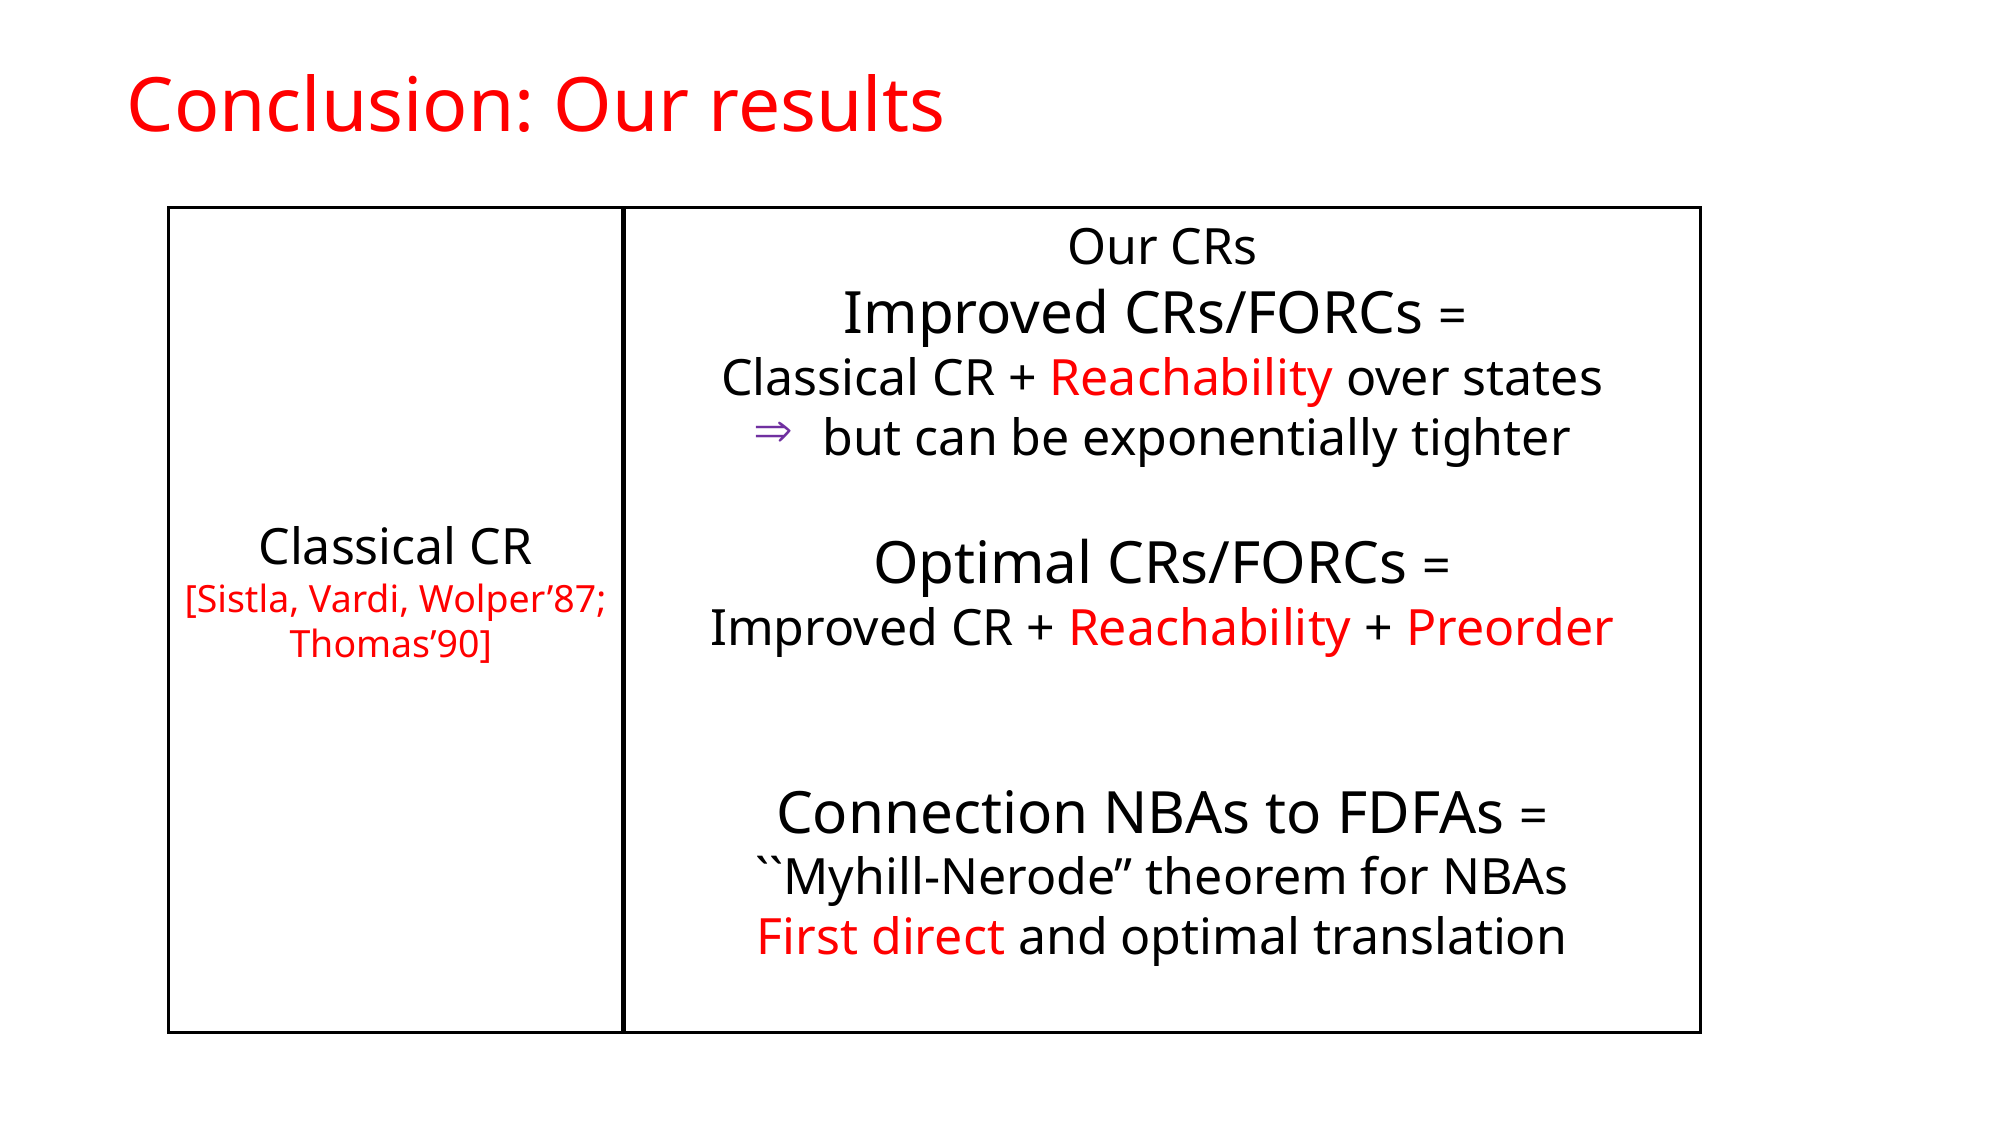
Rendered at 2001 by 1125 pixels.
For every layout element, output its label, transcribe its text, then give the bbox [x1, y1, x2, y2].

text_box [168, 207, 1701, 1033]
text_box Conclusion: Our results [112, 49, 2000, 155]
